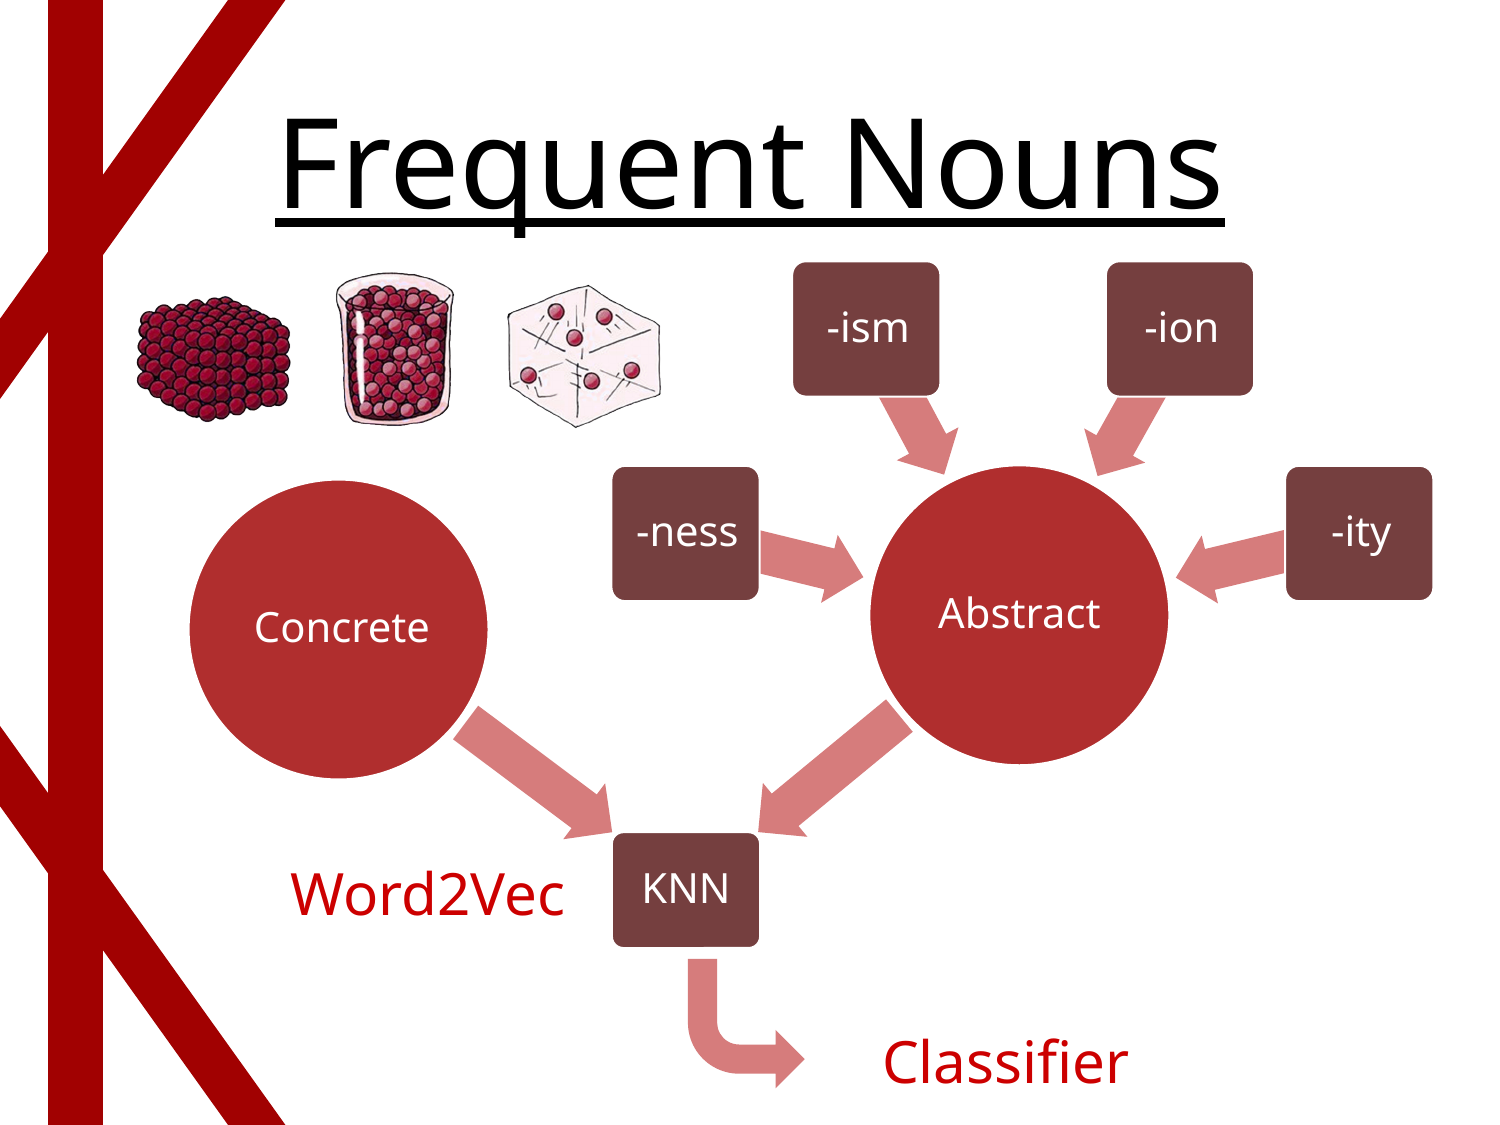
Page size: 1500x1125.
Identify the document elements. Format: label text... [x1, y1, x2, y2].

text_box [687, 958, 804, 1089]
title Frequent Nouns [104, 59, 1397, 278]
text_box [391, 262, 1500, 765]
text_box [0, 0, 287, 401]
text_box [47, 257, 104, 868]
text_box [188, 479, 489, 780]
text_box [47, 876, 104, 1125]
picture [113, 269, 688, 441]
text_box [489, 765, 613, 838]
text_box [804, 1007, 1207, 1124]
text_box [47, 0, 104, 249]
text_box [758, 765, 873, 837]
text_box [611, 832, 761, 949]
text_box [0, 724, 287, 1125]
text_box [226, 838, 629, 955]
